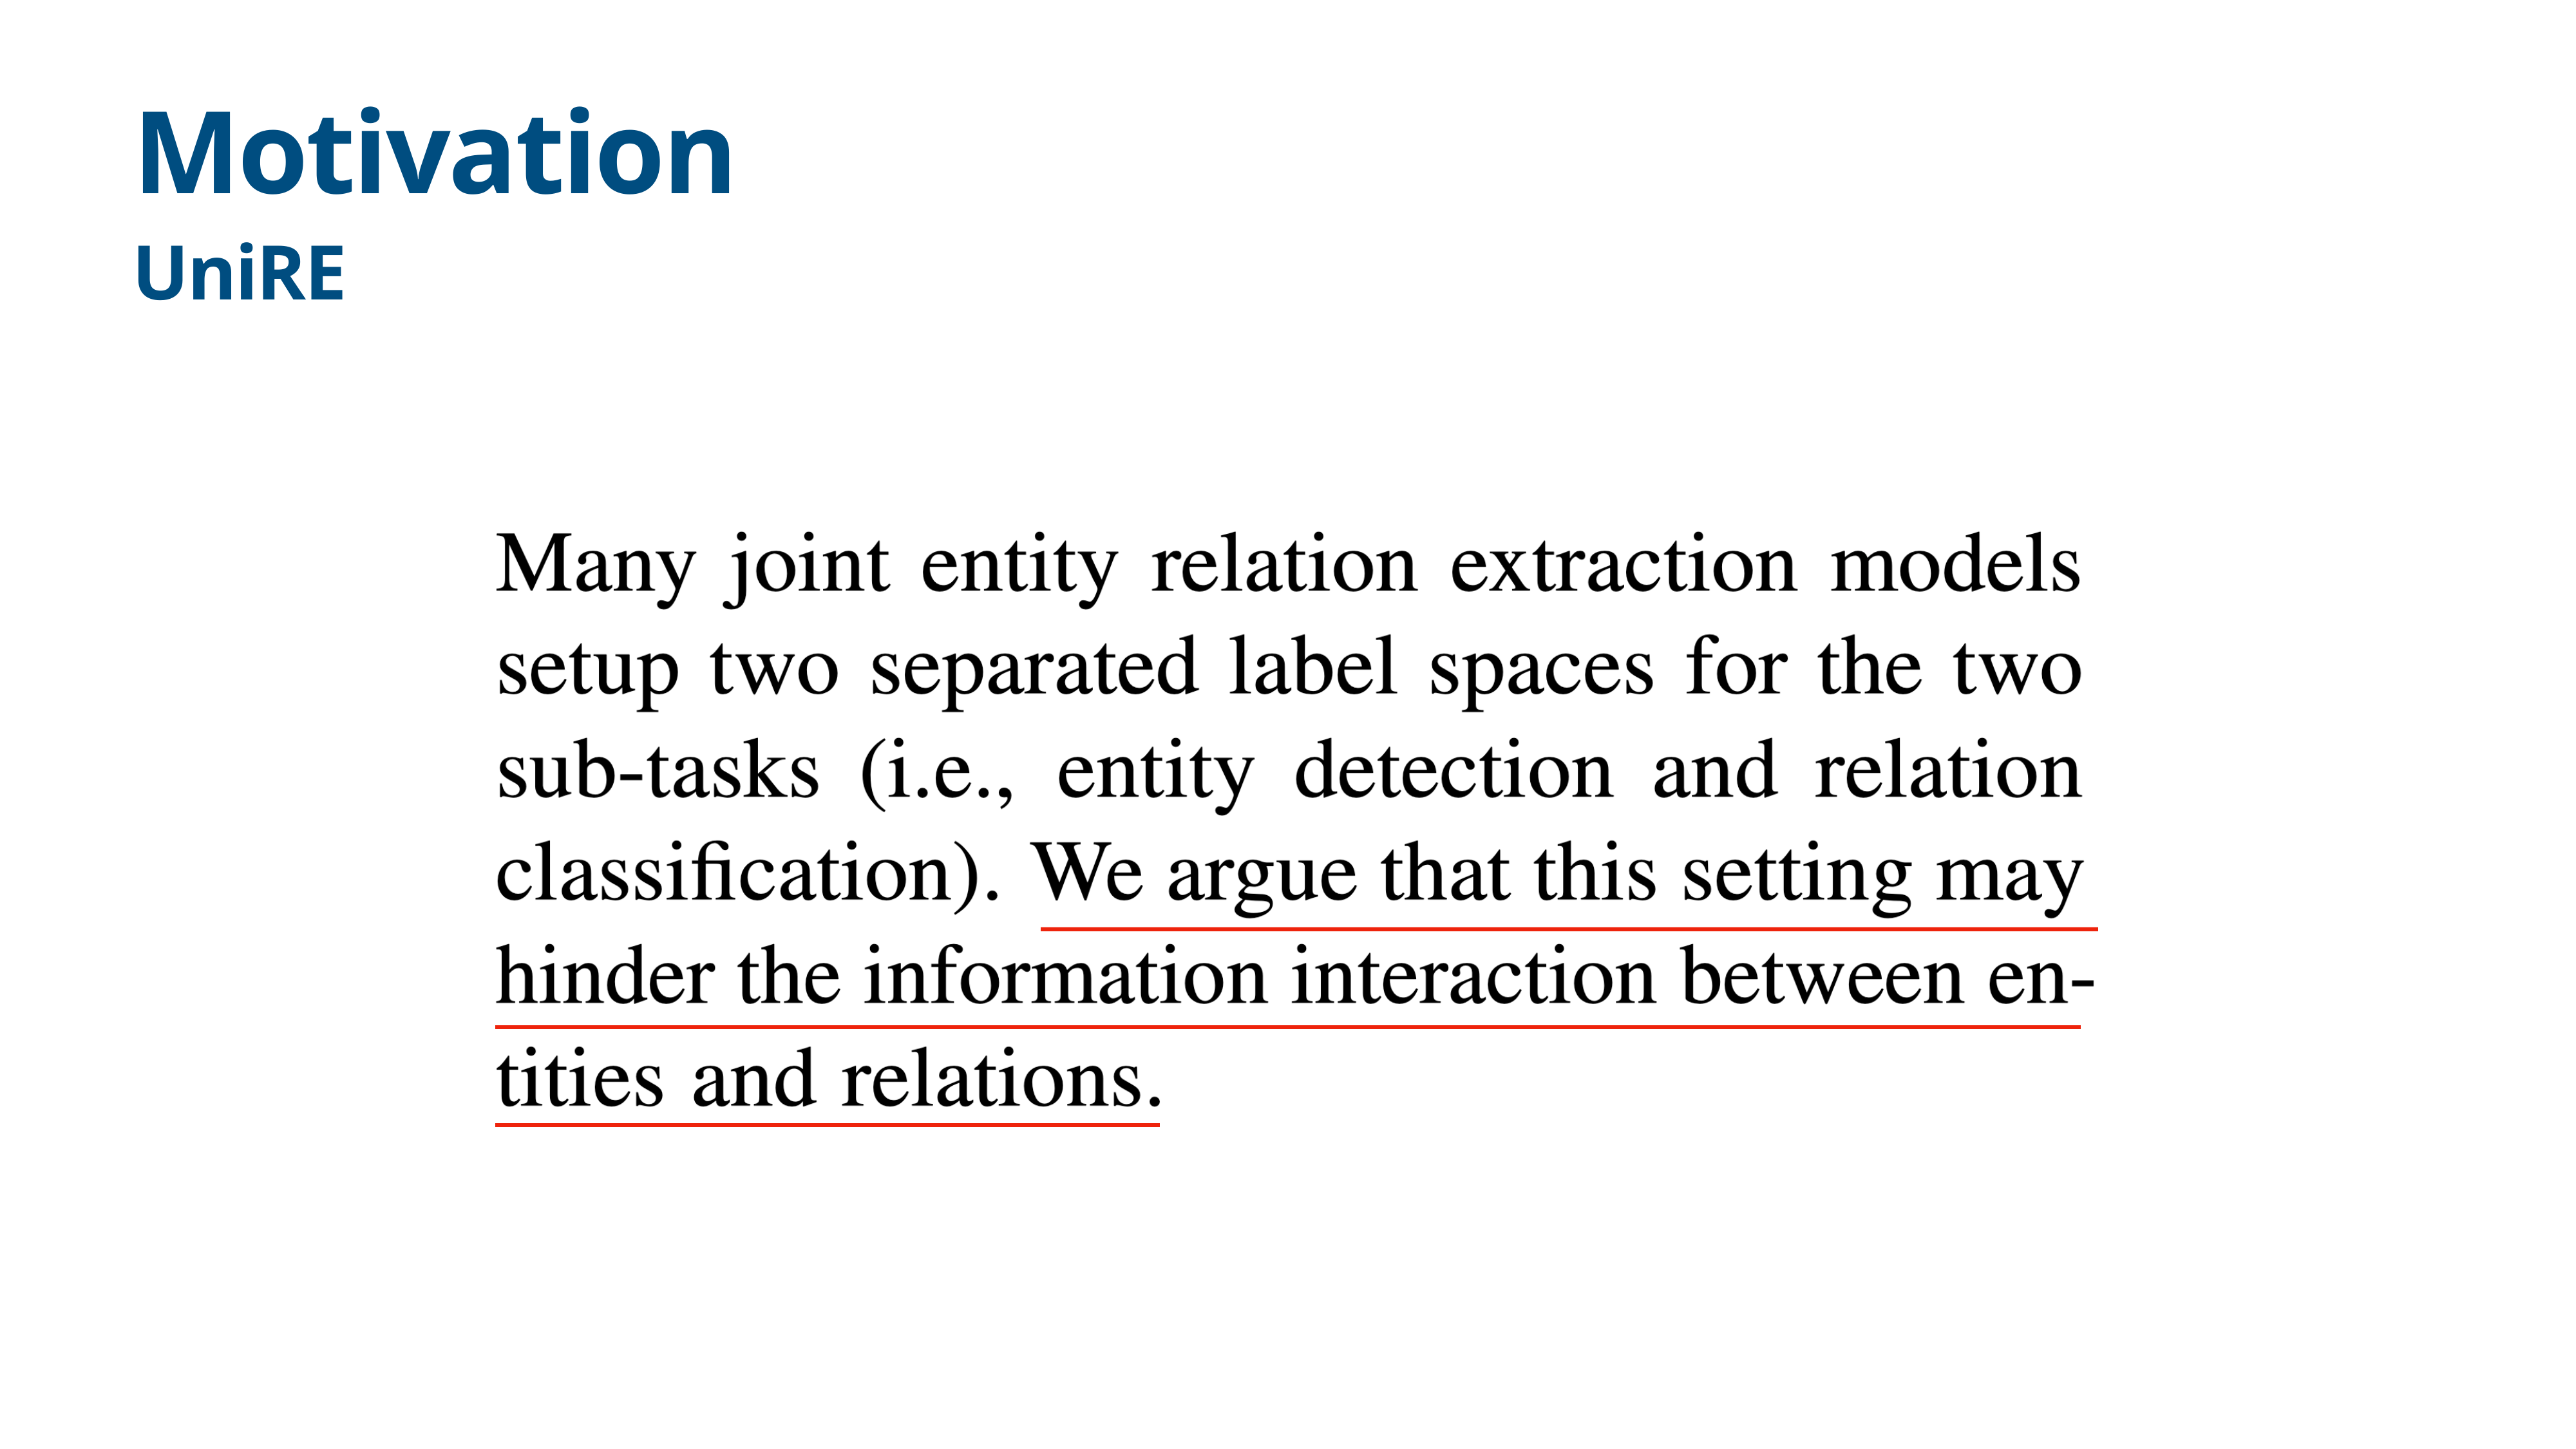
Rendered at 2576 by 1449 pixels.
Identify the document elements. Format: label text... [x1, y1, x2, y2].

list UniRE [127, 236, 2449, 337]
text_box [404, 469, 2172, 1149]
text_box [495, 929, 2099, 1126]
title Motivation [127, 100, 2449, 236]
